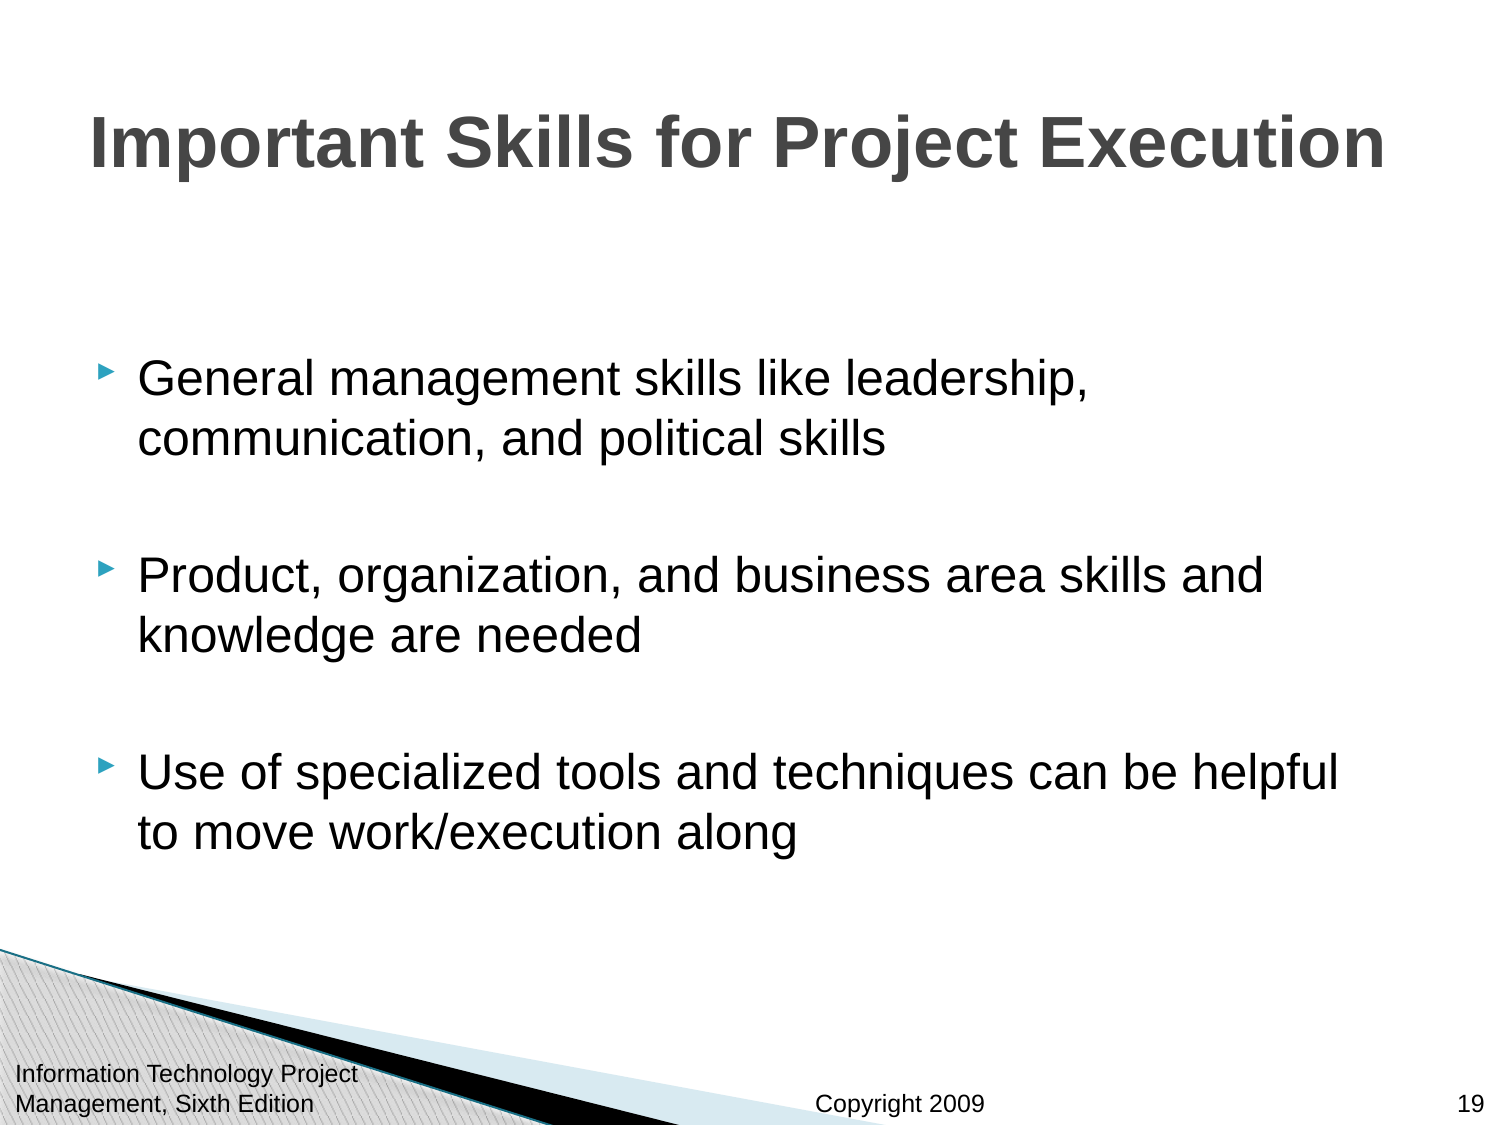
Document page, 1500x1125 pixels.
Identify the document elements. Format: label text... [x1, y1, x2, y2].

slide_number 19 [1412, 1065, 1500, 1125]
footer Information Technology Project Management, Sixth Edition [0, 1065, 386, 1125]
list General management skills like leadership, communication, and political skills Product, organization, and business area skills and knowledge are needed Use of specialized tools and techniques can be helpful to move work/execution along [62, 262, 1406, 1049]
title Important Skills for Project Execution [75, 45, 1425, 233]
